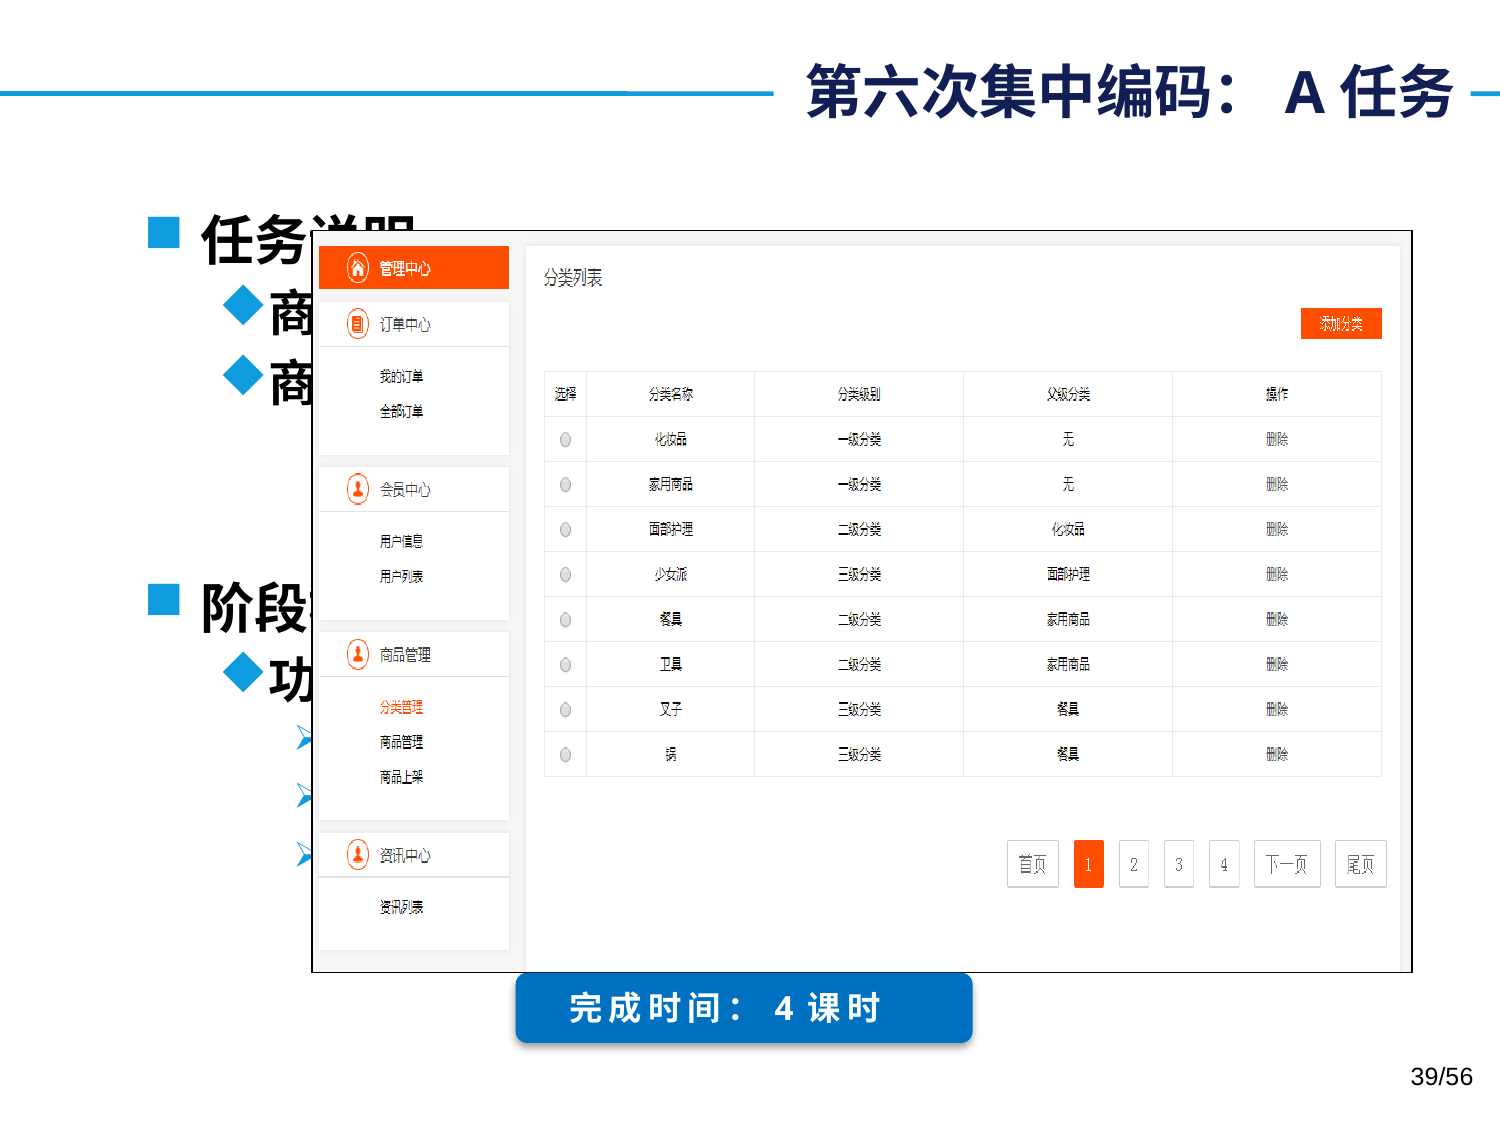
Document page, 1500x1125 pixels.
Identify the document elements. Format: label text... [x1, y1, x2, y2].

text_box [515, 972, 973, 1044]
title 第六次集中编码：A任务 [773, 46, 1471, 133]
picture [312, 230, 1412, 973]
slide_number 39/56 [1138, 1053, 1489, 1114]
list 任务说明 商品分类的查询[30分钟] 商品分类的删除[15分钟] 阶段检查 功能检查 前台页是否根据分类正常显示 删除父级分类时是否子节点分类也正常删除 删除、修改分类时前台页是否根据分类正常显示 [128, 199, 1383, 1043]
